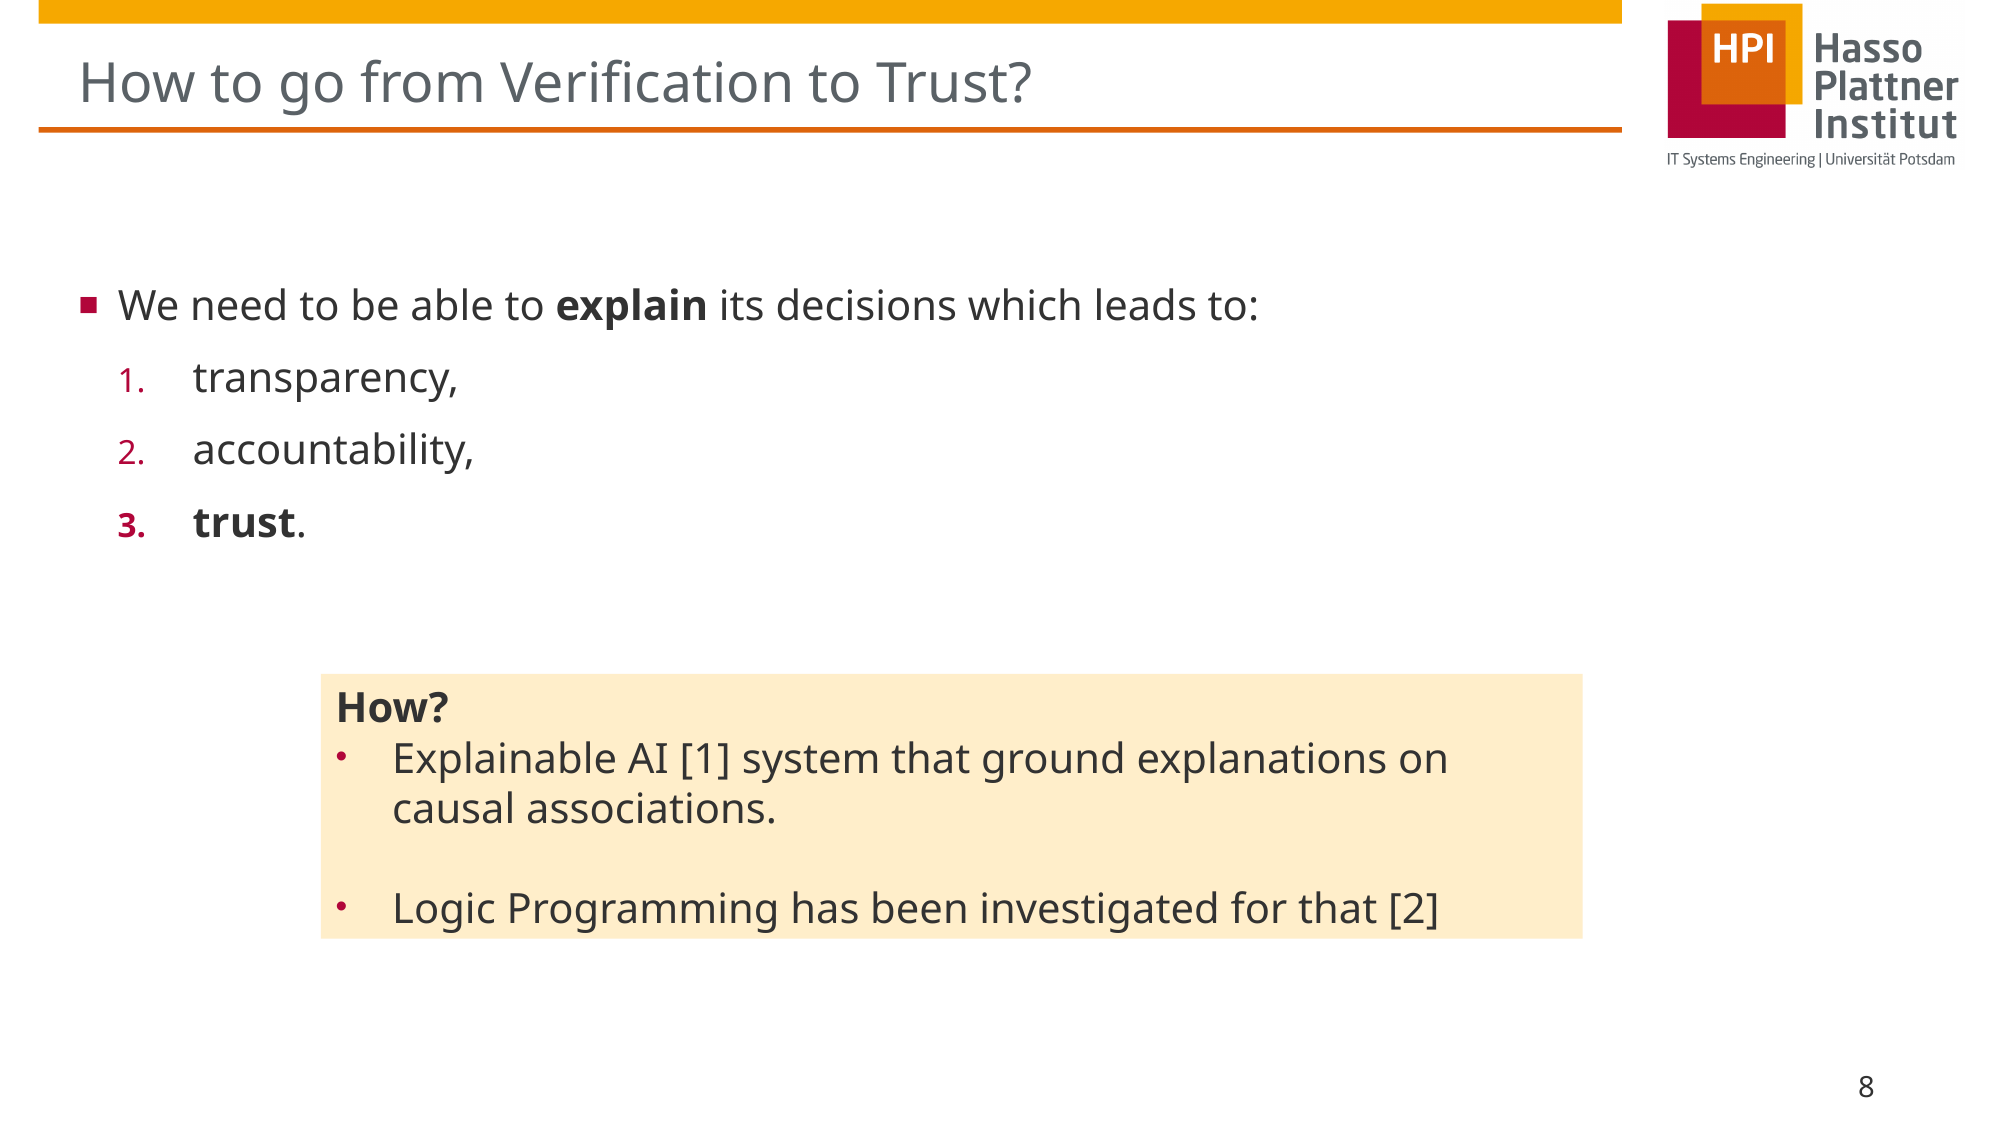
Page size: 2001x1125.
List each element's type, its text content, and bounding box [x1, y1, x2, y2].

list We need to be able to explain its decisions which leads to: transparency, accountability, trust. [78, 201, 1961, 620]
slide_number 8 [1840, 1070, 1961, 1109]
text_box How? Explainable AI [1] system that ground explanations on causal associations. Logic Programming has been investigated for that [2] [320, 673, 1583, 939]
picture [1664, 0, 1965, 170]
title How to go from Verification to Trust? [78, 23, 1583, 115]
